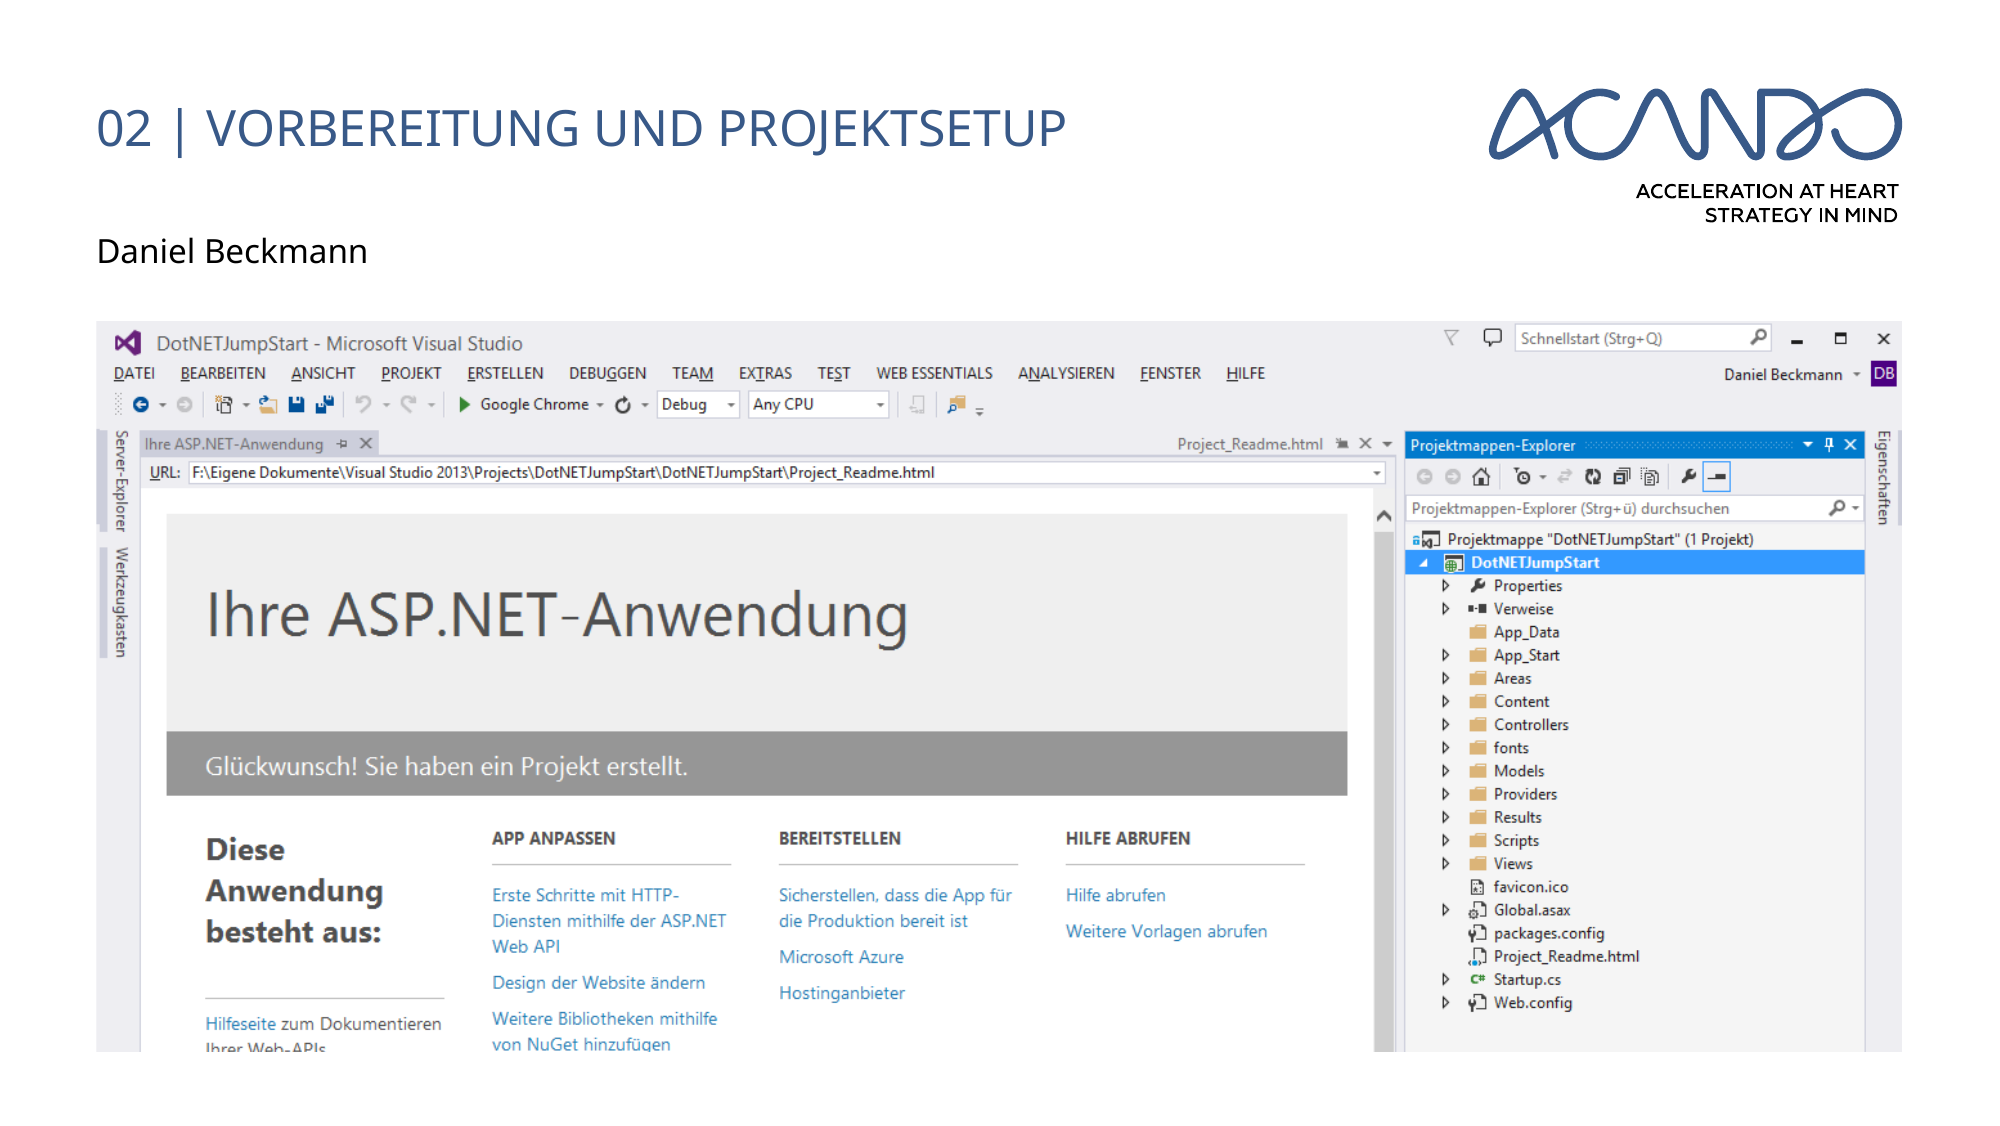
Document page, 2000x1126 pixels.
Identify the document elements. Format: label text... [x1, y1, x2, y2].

title 02 | Vorbereitung und Projektsetup [96, 95, 1338, 221]
picture [96, 321, 1902, 1052]
subtitle Daniel Beckmann [96, 222, 1338, 320]
